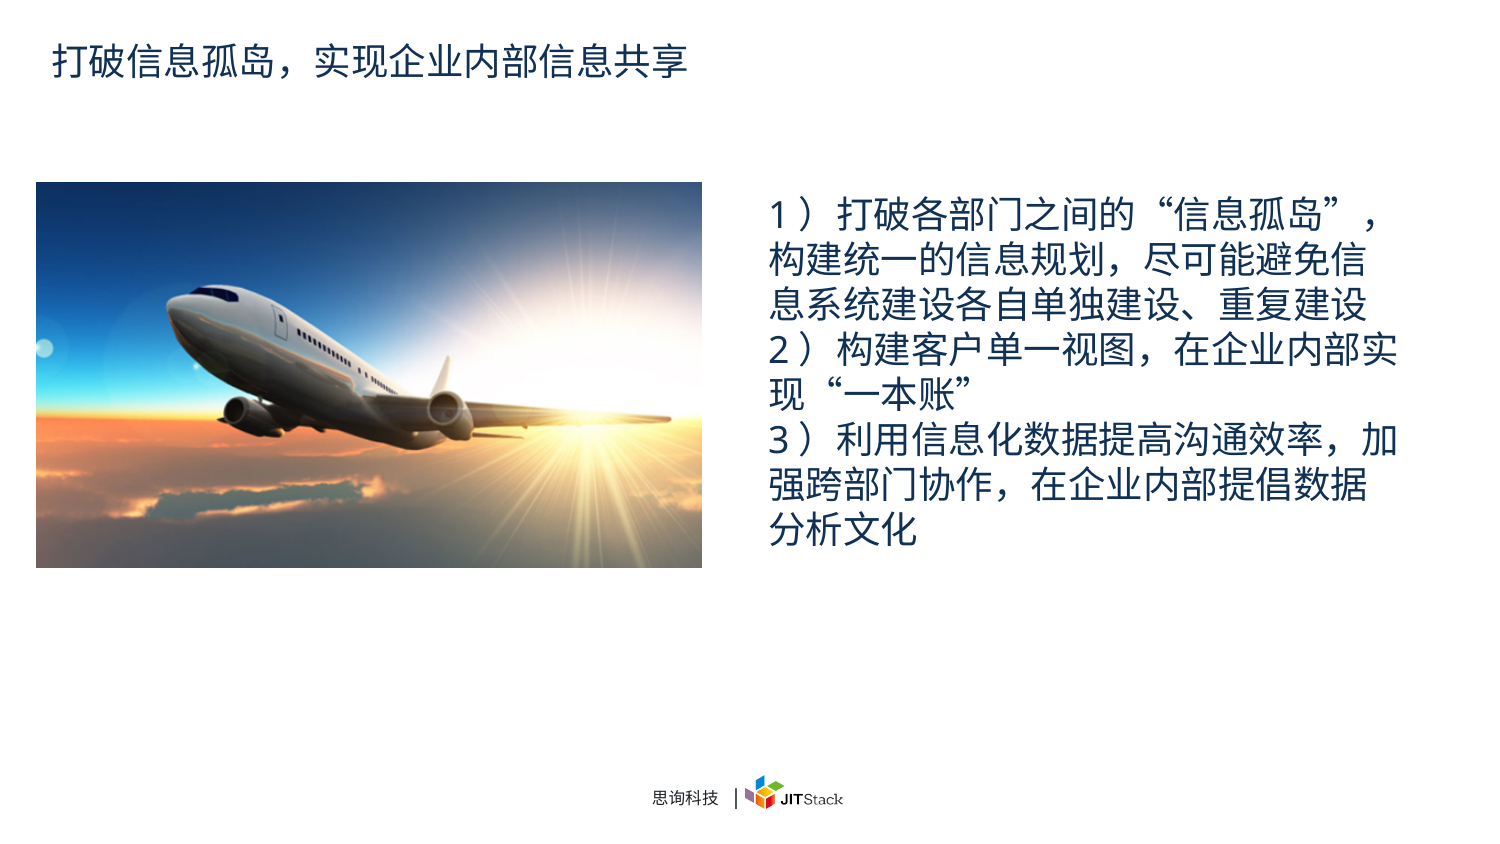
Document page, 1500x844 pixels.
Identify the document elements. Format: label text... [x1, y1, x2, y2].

text_box 1）打破各部门之间的“信息孤岛”，构建统一的信息规划，尽可能避免信息系统建设各自单独建设、重复建设 2）构建客户单一视图，在企业内部实现“一本账” 3）利用信息化数据提高沟通效率，加强跨部门协作，在企业内部提倡数据分析文化 [753, 183, 1419, 558]
text_box 打破信息孤岛，实现企业内部信息共享 [36, 30, 821, 90]
picture [36, 182, 702, 568]
picture [745, 775, 843, 811]
